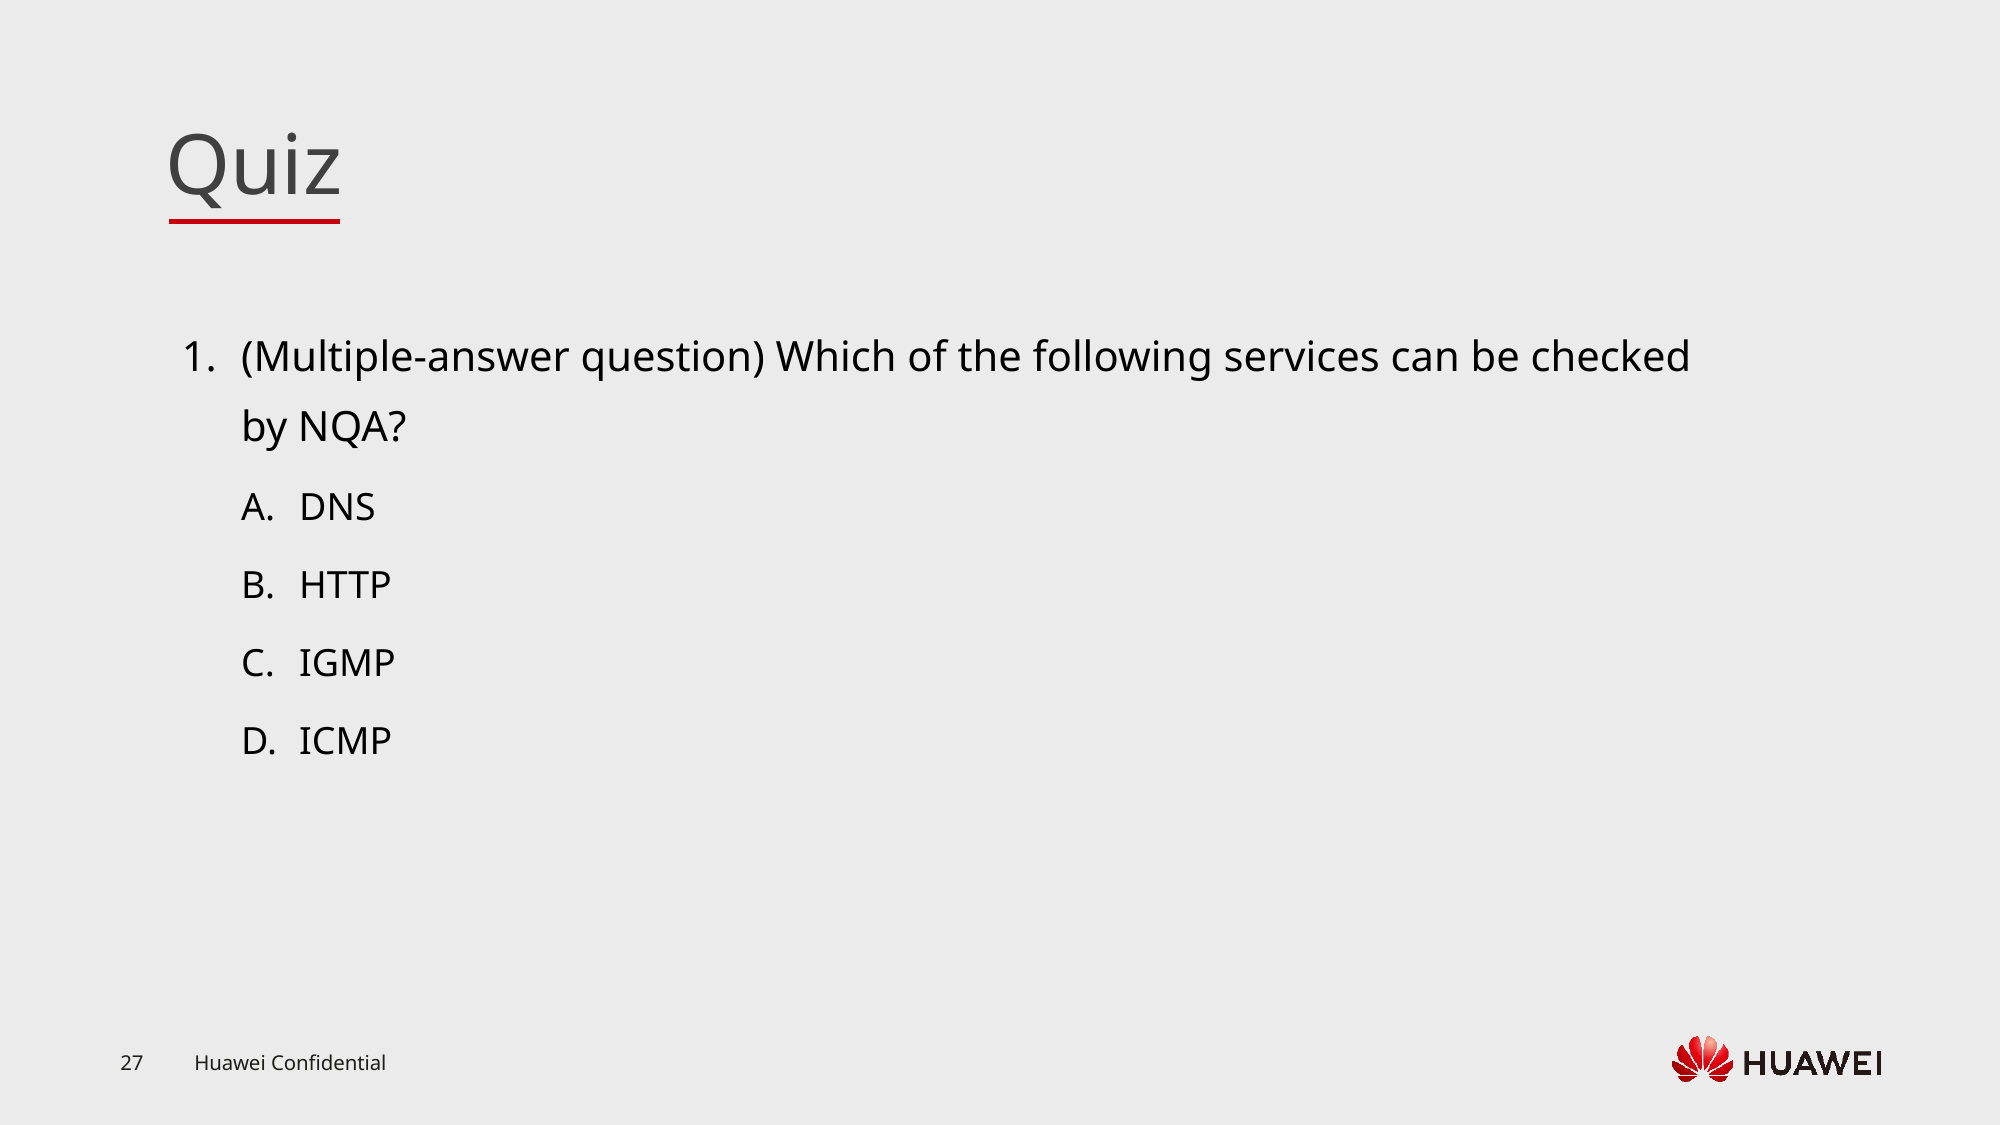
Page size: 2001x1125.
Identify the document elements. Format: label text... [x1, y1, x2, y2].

list (Multiple-answer question) Which of the following services can be checked by NQA? DNS HTTP IGMP ICMP [167, 302, 1729, 970]
picture [1672, 1036, 1881, 1082]
